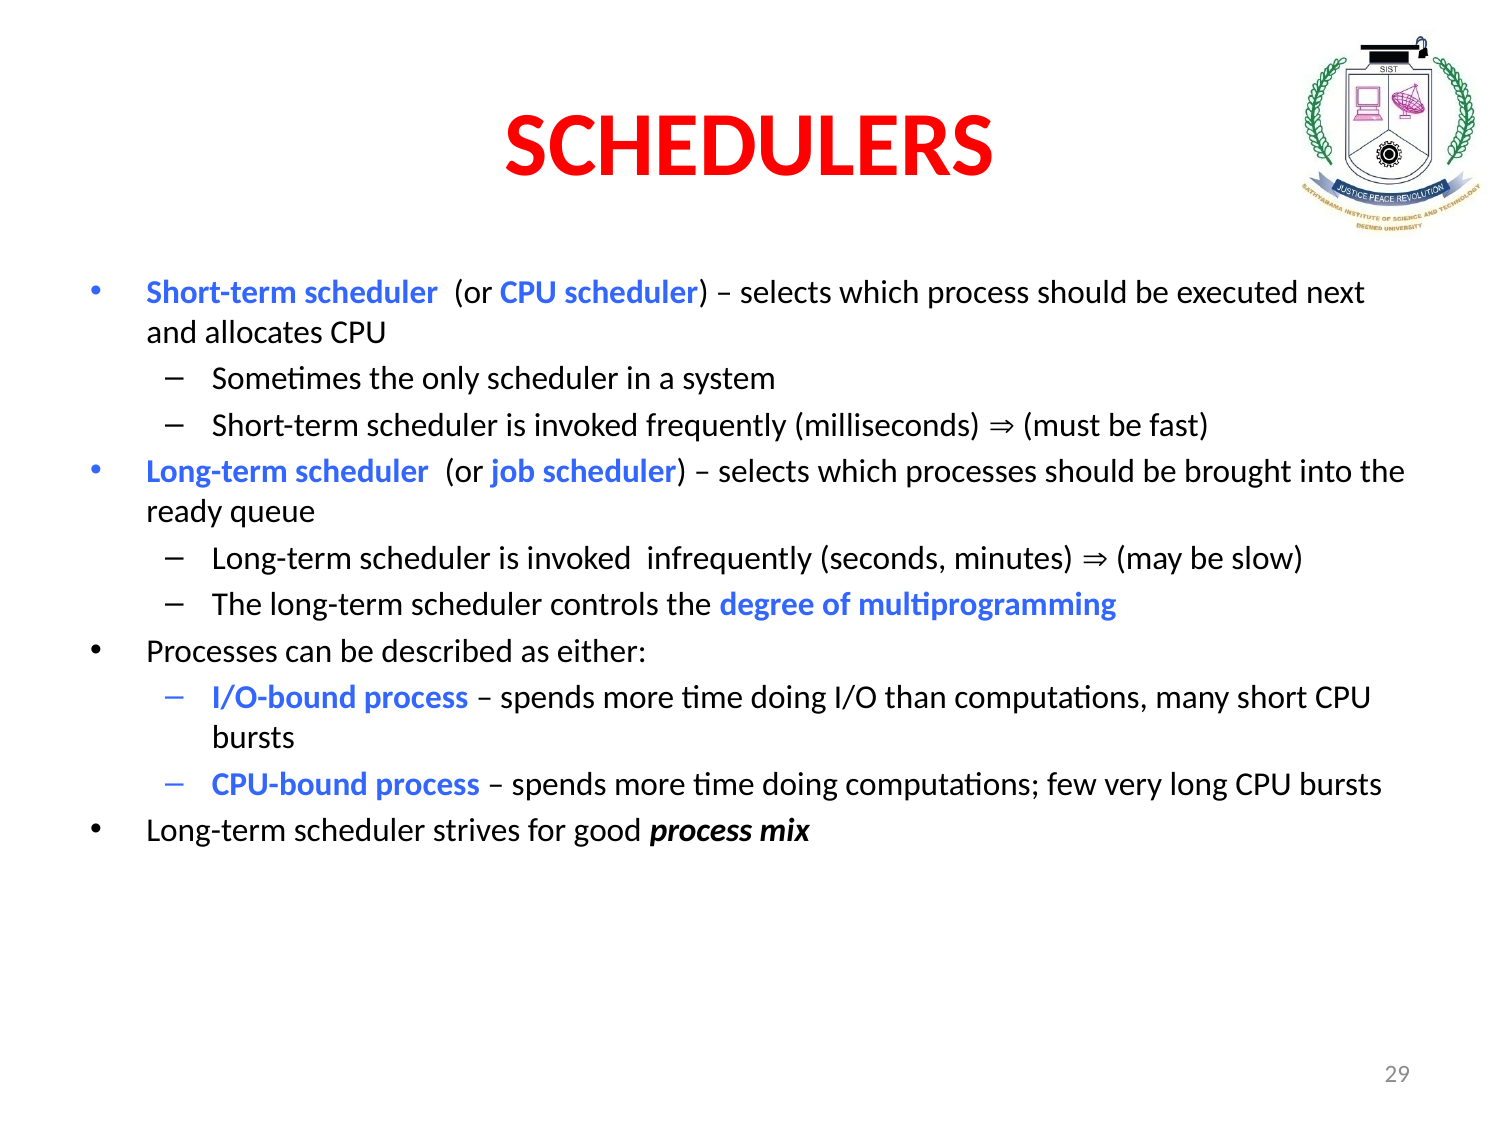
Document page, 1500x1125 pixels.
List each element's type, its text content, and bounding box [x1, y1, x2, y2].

list Short-term scheduler (or CPU scheduler) – selects which process should be executed next and allocates CPU Sometimes the only scheduler in a system Short-term scheduler is invoked frequently (milliseconds)  (must be fast) Long-term scheduler (or job scheduler) – selects which processes should be brought into the ready queue Long-term scheduler is invoked infrequently (seconds, minutes)  (may be slow) The long-term scheduler controls the degree of multiprogramming Processes can be described as either: I/O-bound process – spends more time doing I/O than computations, many short CPU bursts CPU-bound process – spends more time doing computations; few very long CPU bursts Long-term scheduler strives for good process mix [75, 262, 1425, 1005]
title SCHEDULERS [75, 45, 1425, 233]
slide_number 29 [1074, 1042, 1425, 1103]
picture [1280, 30, 1500, 251]
